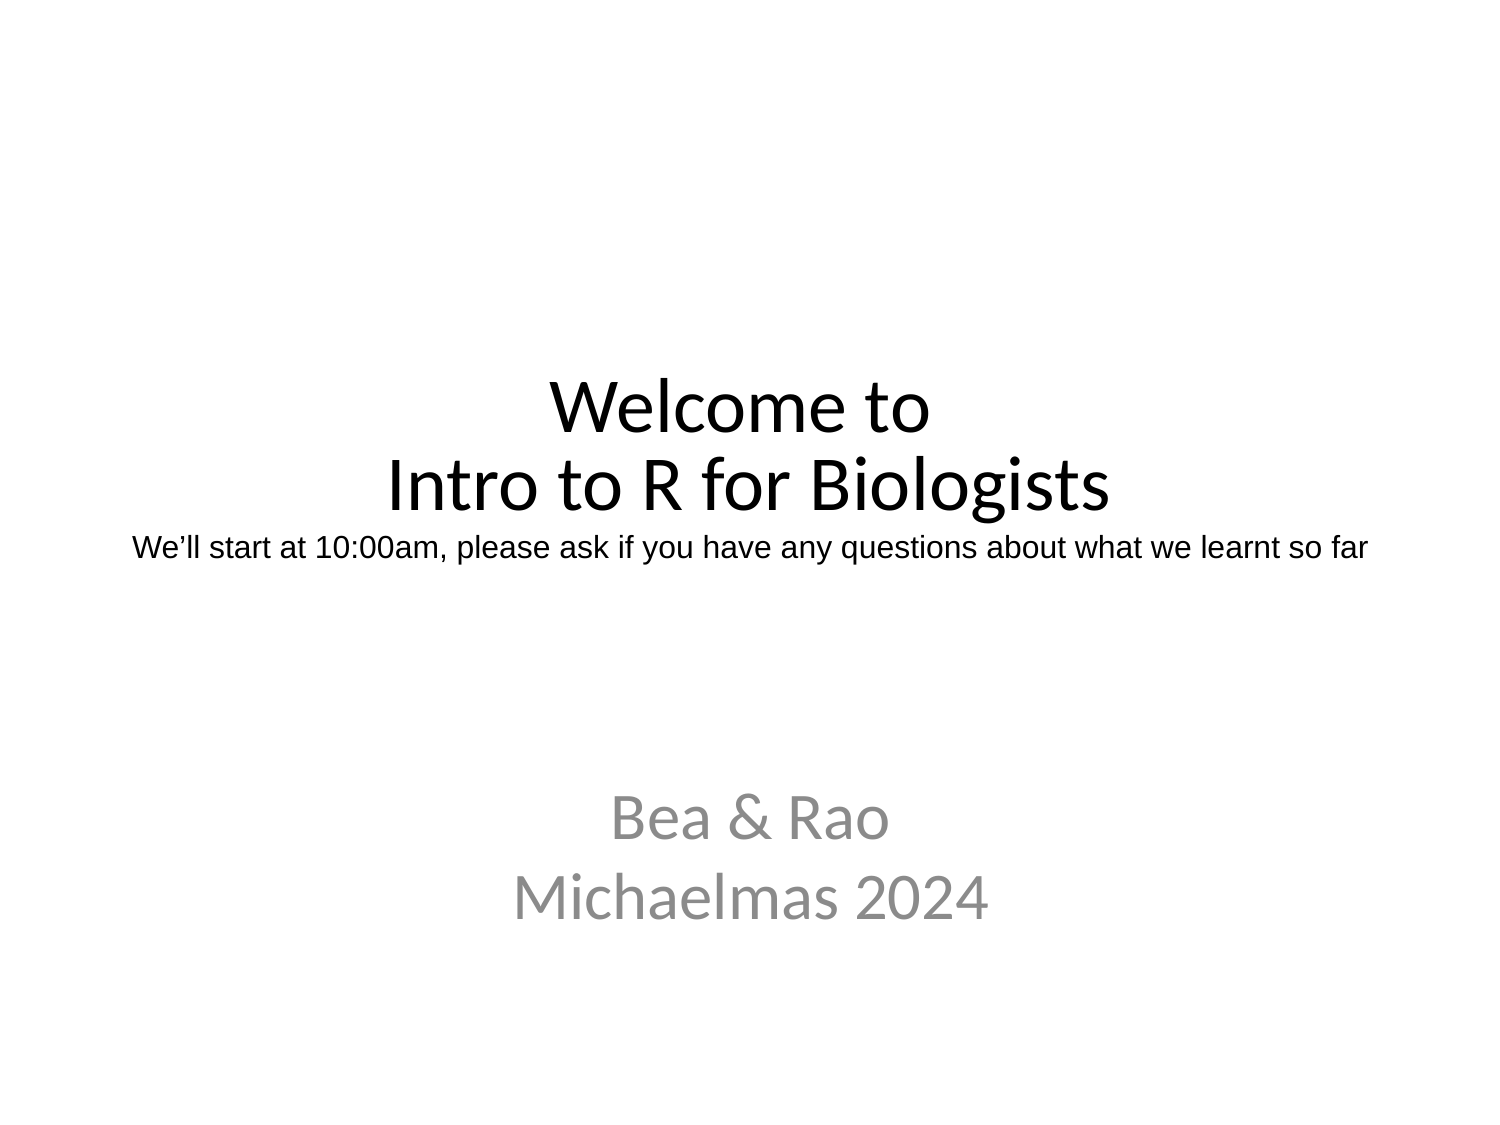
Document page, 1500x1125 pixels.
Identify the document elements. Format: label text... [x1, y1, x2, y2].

text_box Bea & Rao Michaelmas 2024 [226, 781, 1276, 1070]
text_box Welcome to Intro to R for Biologists We’ll start at 10:00am, please ask if you have any questions about what we learnt so far [112, 349, 1388, 591]
